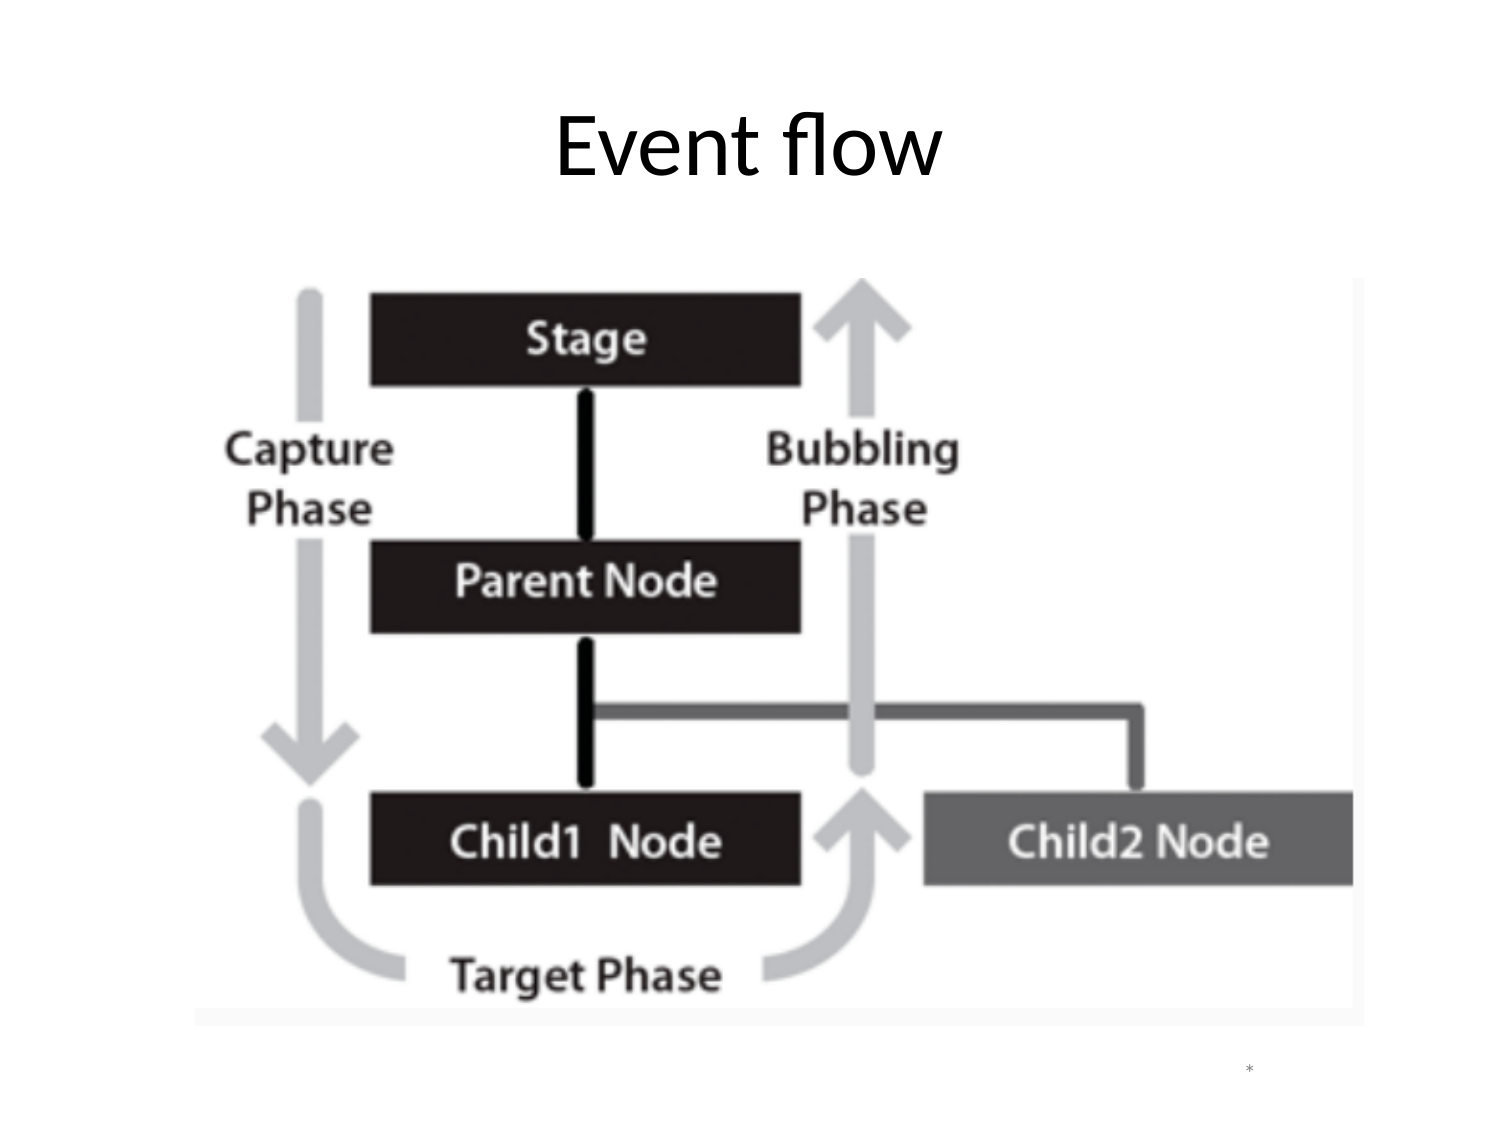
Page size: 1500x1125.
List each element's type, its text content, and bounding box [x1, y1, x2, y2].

title Event flow [75, 14, 1425, 263]
text_box [194, 278, 1365, 1026]
